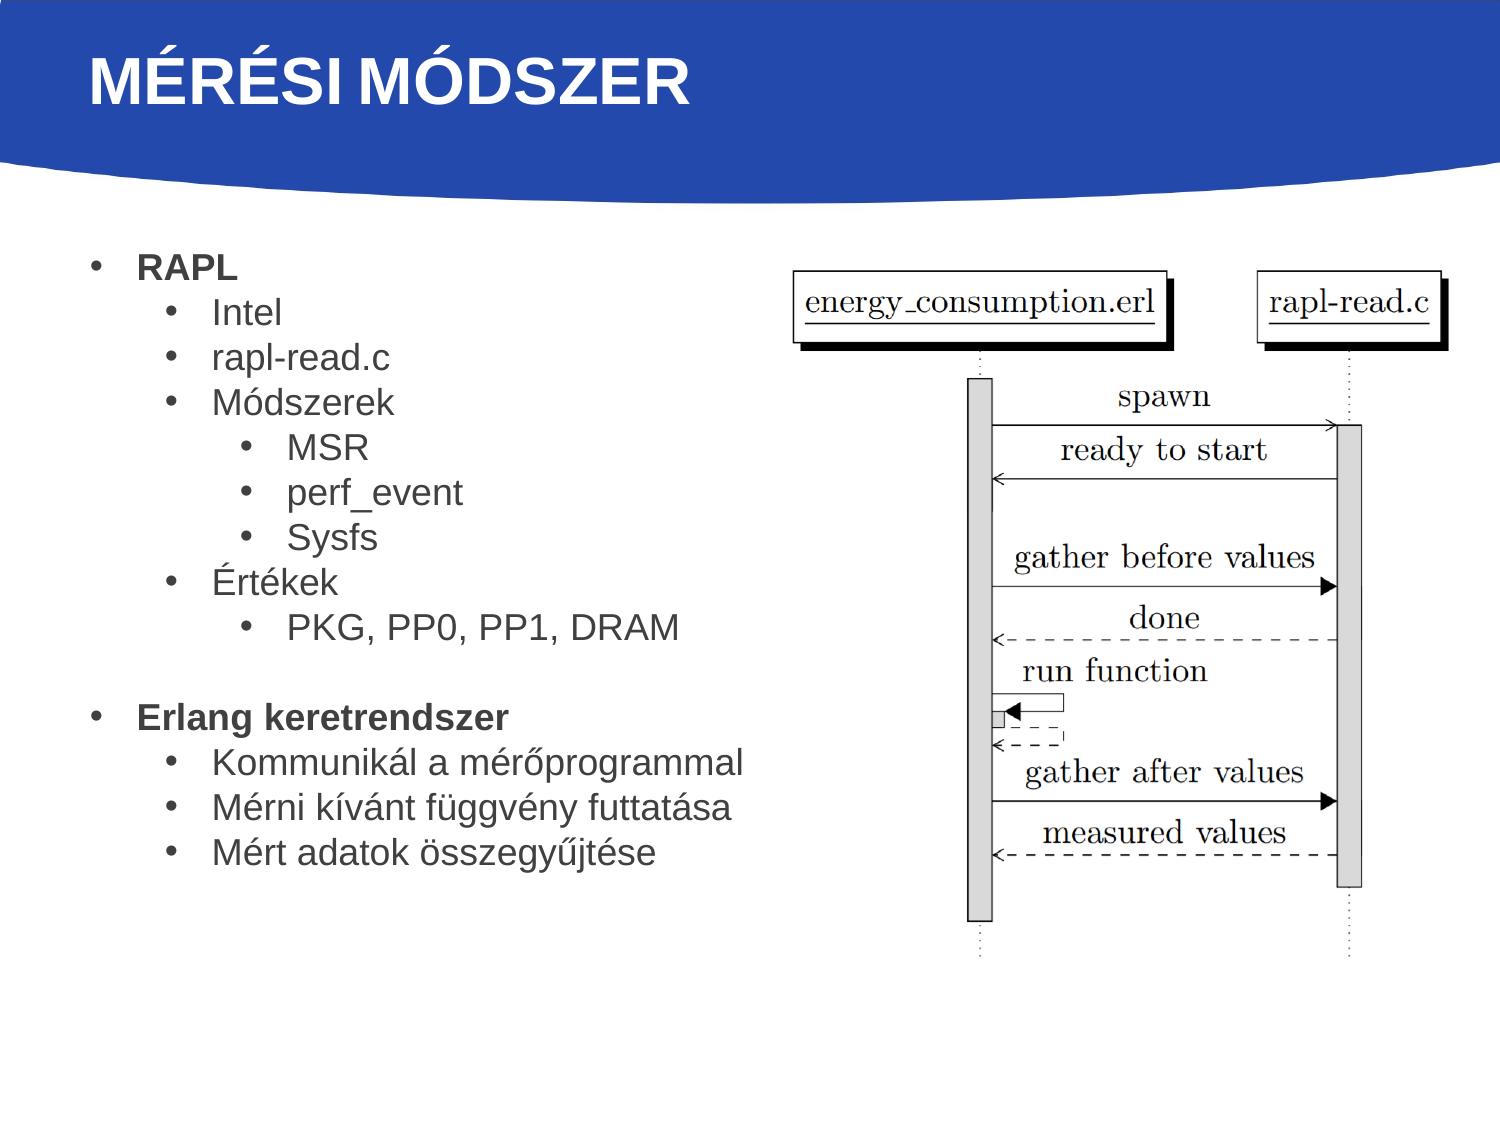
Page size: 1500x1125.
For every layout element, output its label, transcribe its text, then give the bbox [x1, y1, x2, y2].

picture [0, 0, 1500, 1125]
text_box RAPL Intel rapl-read.c Módszerek MSR perf_event Sysfs Értékek PKG, PP0, PP1, DRAM Erlang keretrendszer Kommunikál a mérőprogrammal Mérni kívánt függvény futtatása Mért adatok összegyűjtése [75, 235, 772, 1023]
text_box Mérési Módszer [73, 7, 1010, 149]
